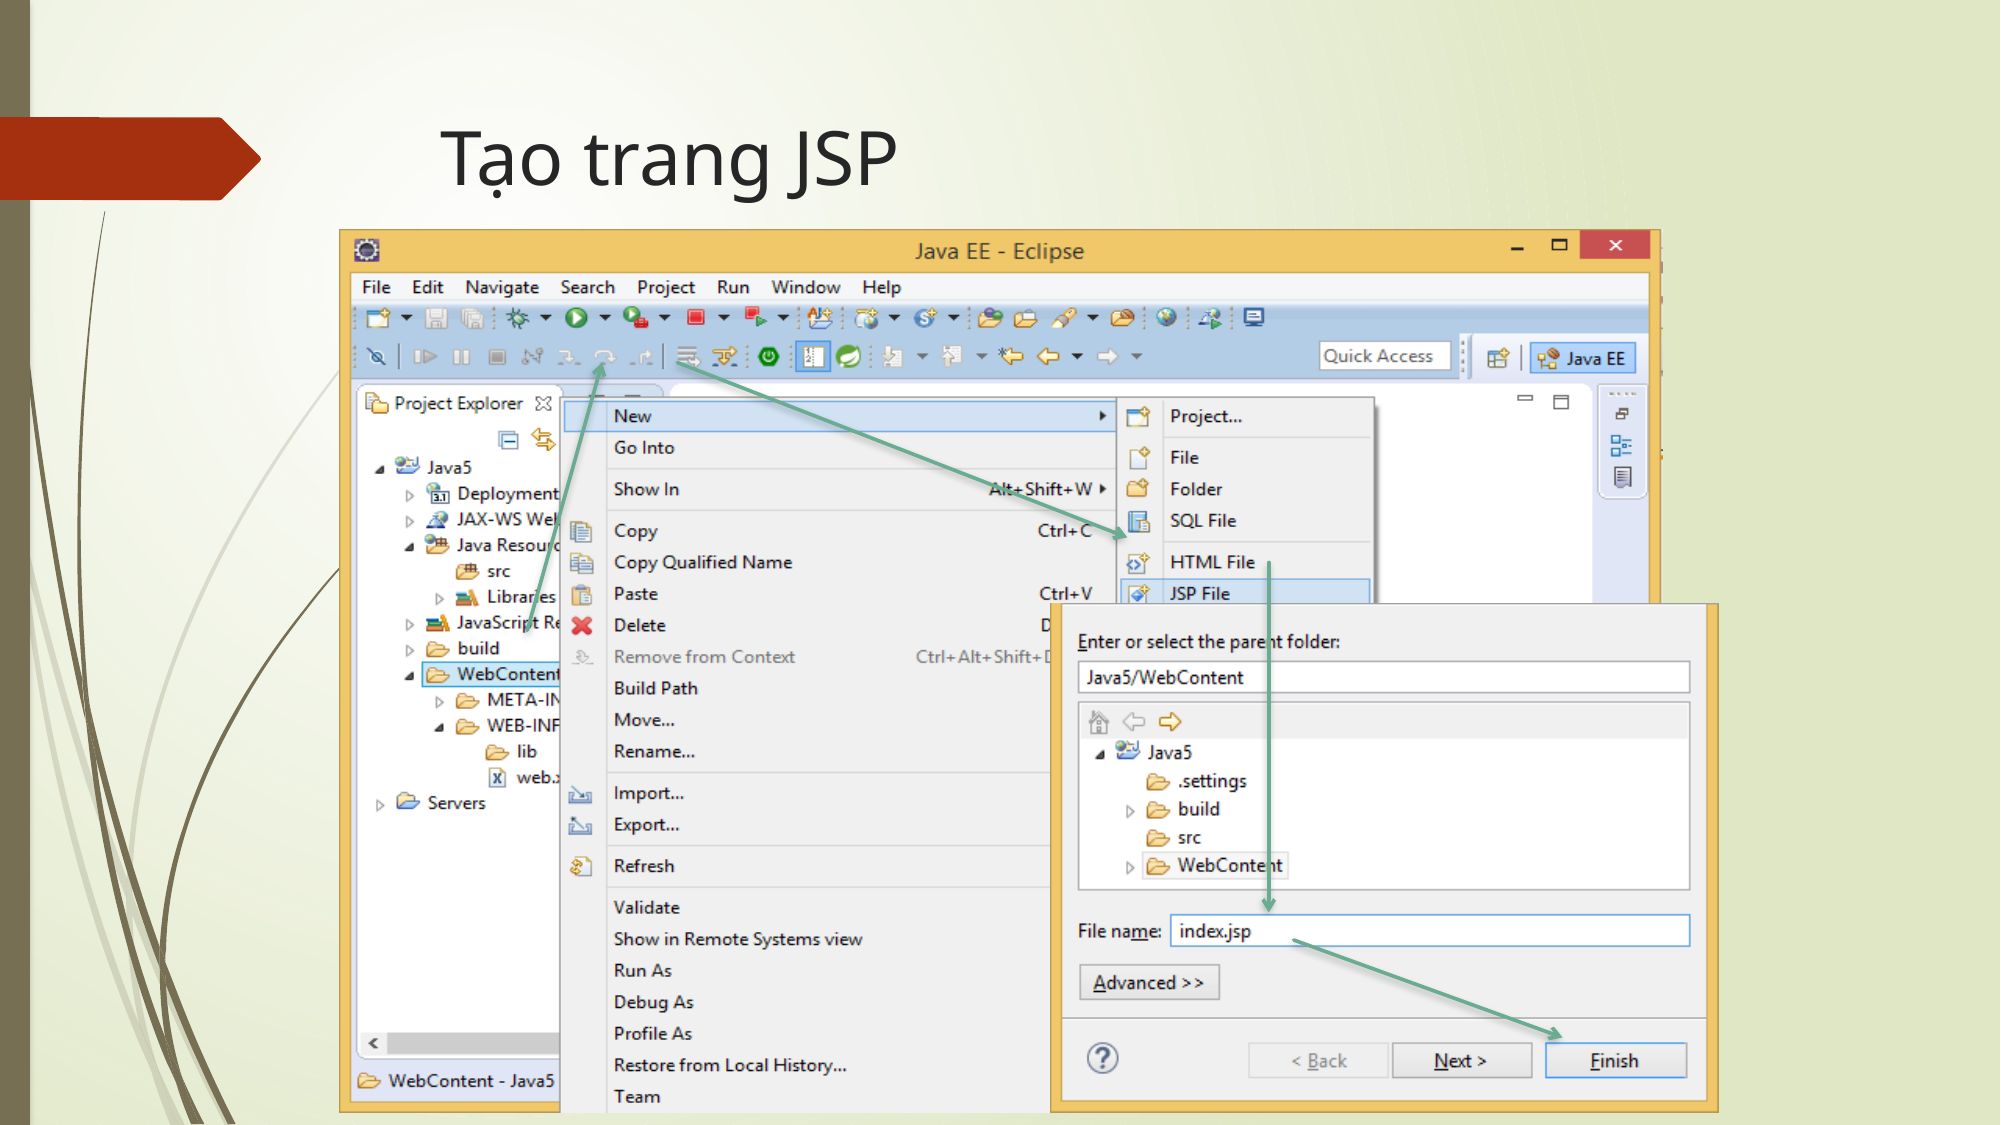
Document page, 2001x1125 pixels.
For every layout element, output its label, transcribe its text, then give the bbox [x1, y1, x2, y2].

title Tạo trang JSP [425, 102, 1888, 313]
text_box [676, 362, 1128, 538]
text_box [1293, 939, 1563, 1038]
picture [338, 229, 1719, 1113]
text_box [526, 362, 603, 631]
